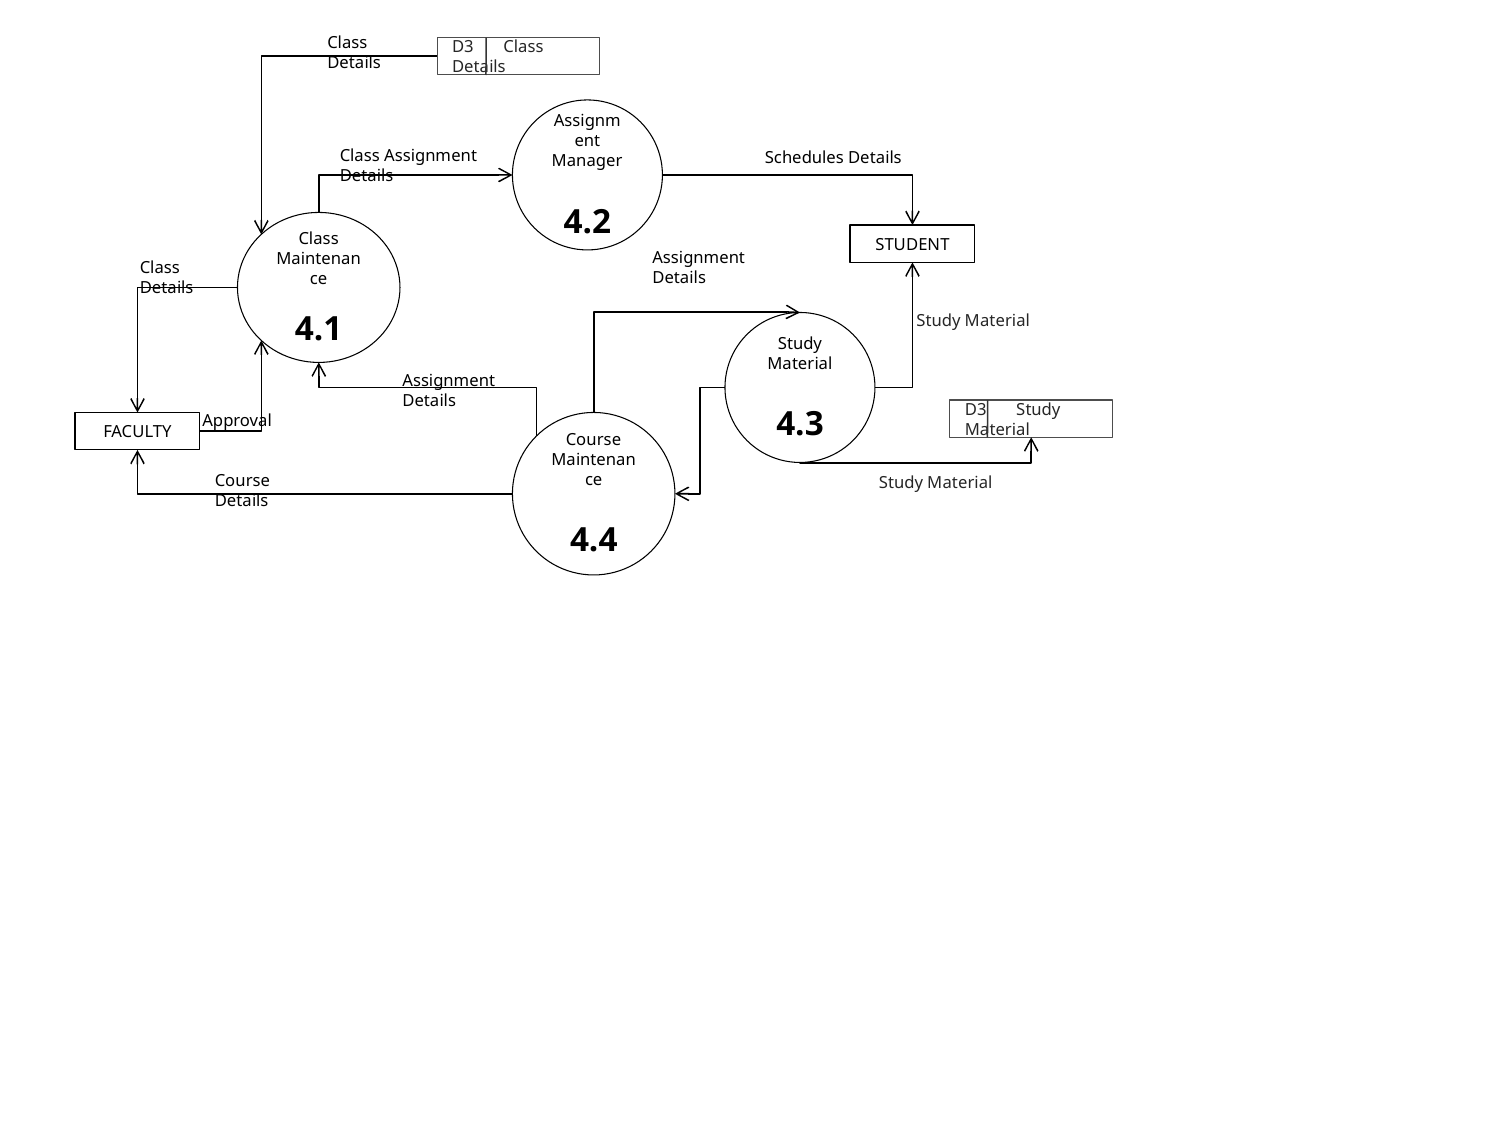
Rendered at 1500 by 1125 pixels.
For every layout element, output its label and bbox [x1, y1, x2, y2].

text_box [74, 24, 1113, 576]
